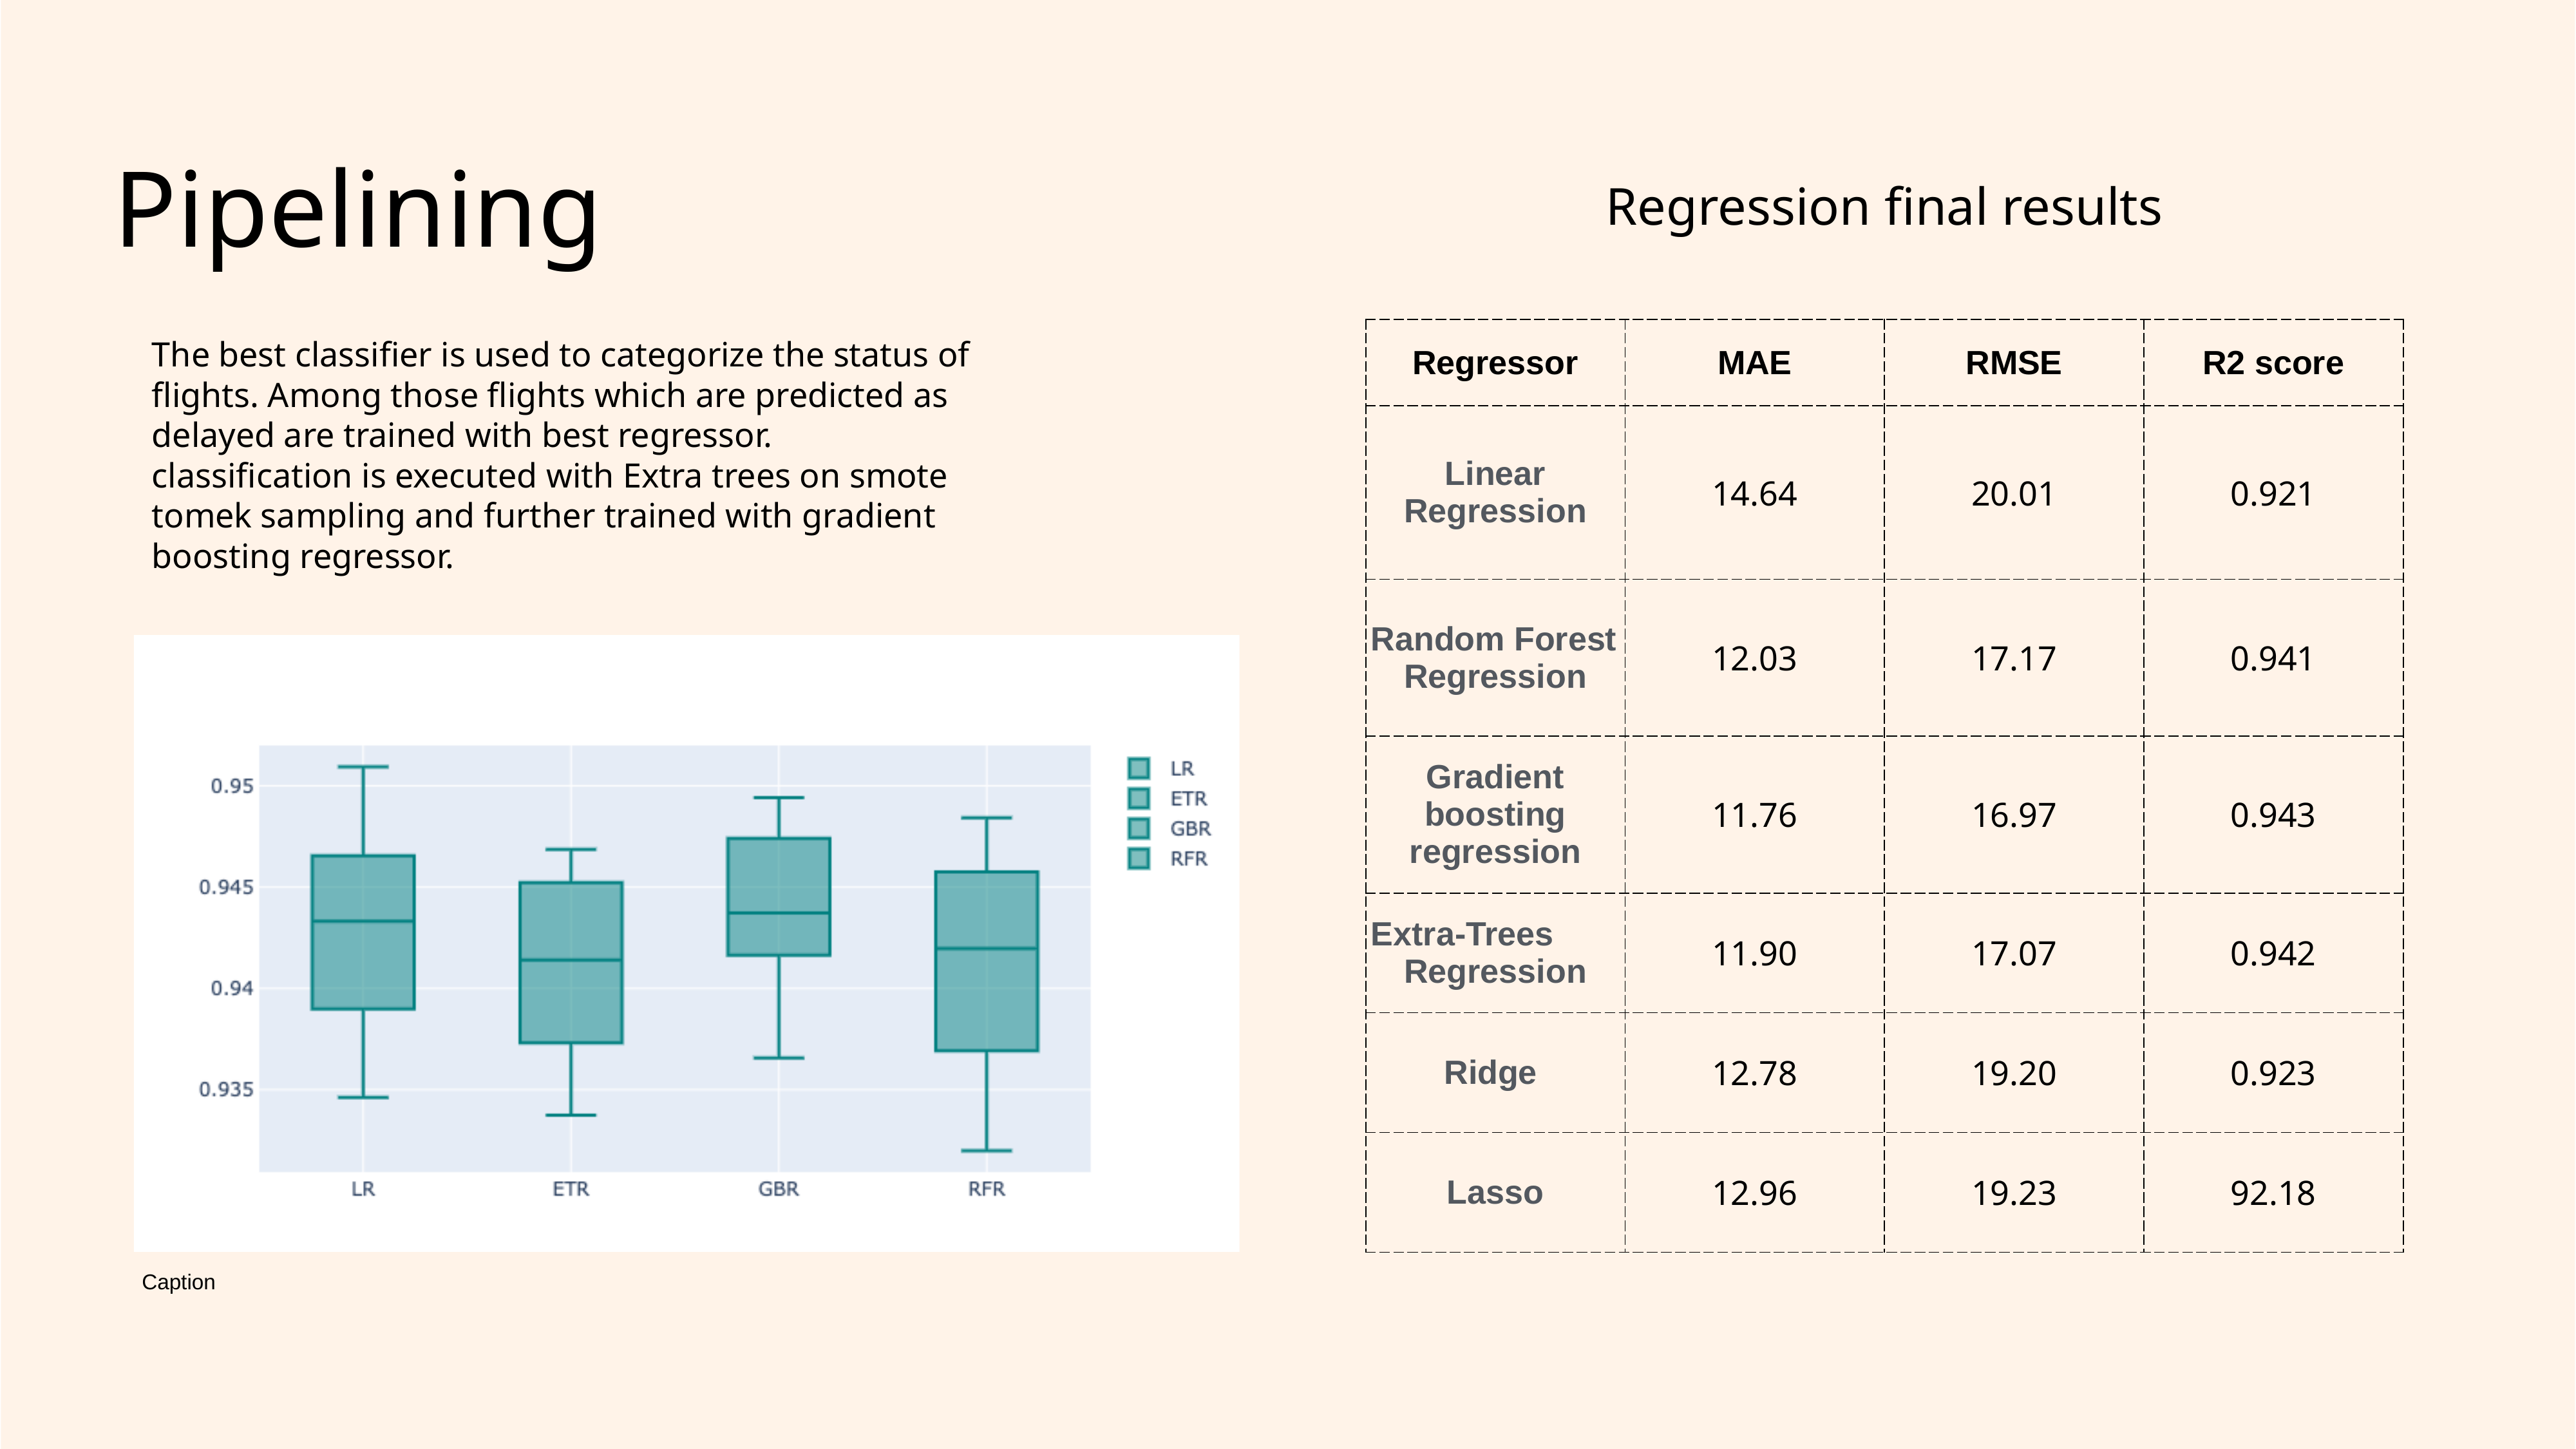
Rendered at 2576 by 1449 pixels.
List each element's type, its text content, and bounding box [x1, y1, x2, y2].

table_cell 17.17 [1884, 579, 2144, 736]
table_cell 19.20 [1884, 1013, 2144, 1132]
table_cell 14.64 [1625, 406, 1884, 579]
table_cell 0.923 [2144, 1013, 2403, 1132]
table_cell 19.23 [1884, 1132, 2144, 1252]
table_cell 0.942 [2144, 893, 2403, 1013]
table_cell 12.03 [1625, 579, 1884, 736]
table_cell Extra-Trees Regression [1366, 893, 1625, 1013]
table_cell Ridge [1366, 1013, 1625, 1132]
table_cell Lasso [1366, 1132, 1625, 1252]
table_header RMSE [1884, 319, 2144, 406]
text_box The best classifier is used to categorize the status of flights. Among those flights which are predicted as delayed are trained with best regressor. classification is executed with Extra trees on smote tomek sampling and further trained with gradient boosting regressor. [144, 286, 1046, 622]
text_box Pipelining [0, 134, 1108, 276]
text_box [133, 635, 1240, 1302]
table_cell Gradient boosting regression [1366, 736, 1625, 893]
table_cell 17.07 [1884, 893, 2144, 1013]
table_header R2 score [2144, 319, 2403, 406]
table_cell 12.96 [1625, 1132, 1884, 1252]
table_cell 0.921 [2144, 406, 2403, 579]
table_header Regressor [1366, 319, 1625, 406]
table_cell 11.90 [1625, 893, 1884, 1013]
table_cell 20.01 [1884, 406, 2144, 579]
table_cell 11.76 [1625, 736, 1884, 893]
table_cell Linear Regression [1366, 406, 1625, 579]
text_box Regression final results [1598, 166, 2171, 243]
table_cell 16.97 [1884, 736, 2144, 893]
table_cell 0.943 [2144, 736, 2403, 893]
table_cell 92.18 [2144, 1132, 2403, 1252]
table_cell 12.78 [1625, 1013, 1884, 1132]
table_header MAE [1625, 319, 1884, 406]
table_cell Random Forest Regression [1366, 579, 1625, 736]
table_cell 0.941 [2144, 579, 2403, 736]
